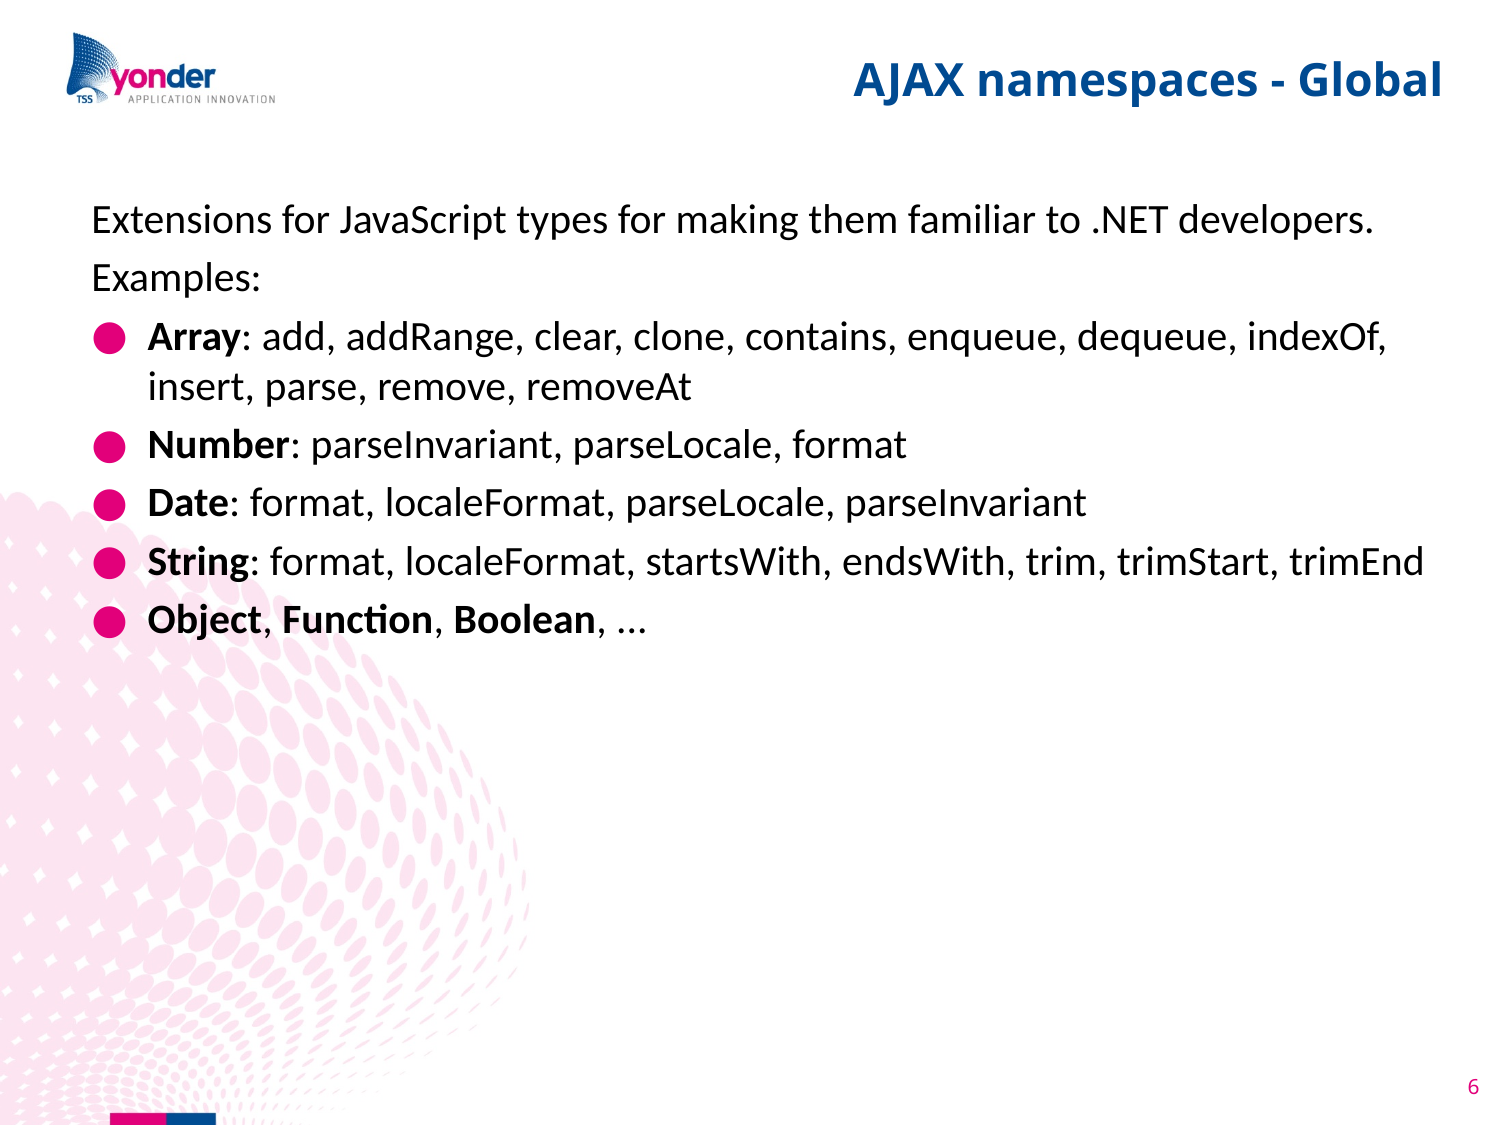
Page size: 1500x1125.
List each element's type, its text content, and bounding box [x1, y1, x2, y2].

list Extensions for JavaScript types for making them familiar to .NET developers. Examples: Array: add, addRange, clear, clone, contains, enqueue, dequeue, indexOf, insert, parse, remove, removeAt Number: parseInvariant, parseLocale, format Date: format, localeFormat, parseLocale, parseInvariant String: format, localeFormat, startsWith, endsWith, trim, trimStart, trimEnd Object, Function, Boolean, ... [76, 184, 1459, 1059]
slide_number 6 [1392, 1057, 1495, 1118]
picture [0, 0, 1500, 1125]
title AJAX namespaces - Global [336, 30, 1459, 126]
